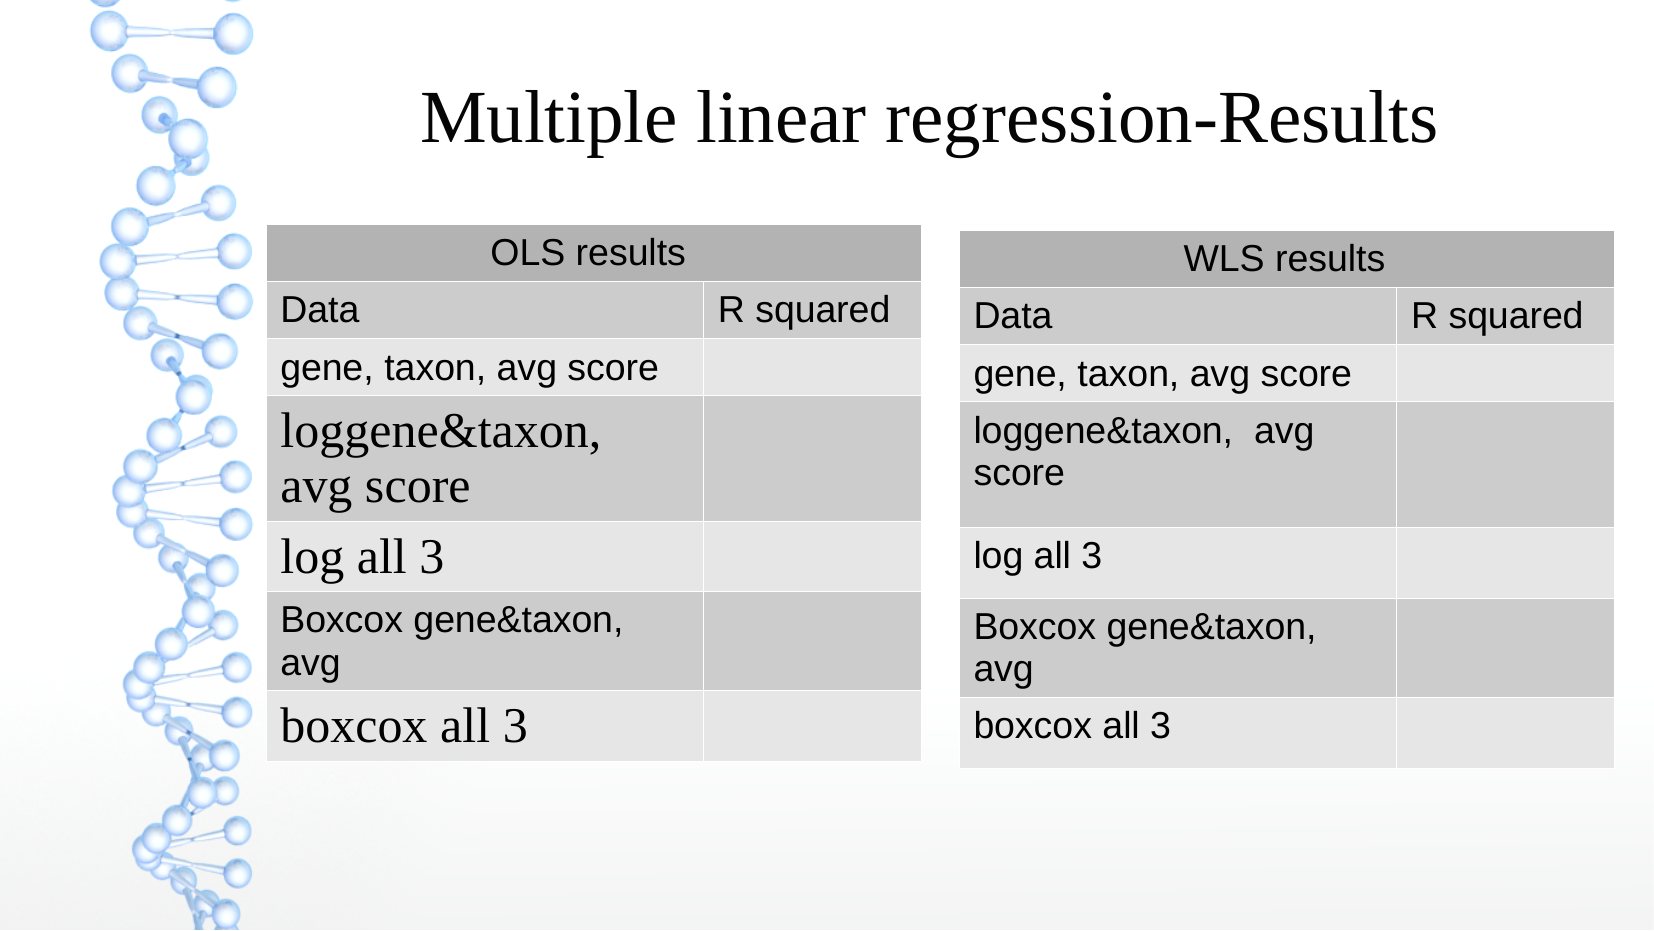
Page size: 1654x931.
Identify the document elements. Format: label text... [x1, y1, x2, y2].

table_cell loggene&taxon, avg score [267, 396, 703, 521]
table_cell [704, 592, 921, 690]
table_cell R squared [1397, 288, 1614, 344]
table_cell [1397, 402, 1614, 527]
table_cell log all 3 [960, 528, 1396, 598]
table_cell Boxcox gene&taxon, avg [960, 599, 1396, 697]
table_cell gene, taxon, avg score [960, 345, 1396, 401]
table_cell [704, 691, 921, 761]
table_cell [1397, 345, 1614, 401]
table_cell Boxcox gene&taxon, avg [267, 592, 703, 690]
table_cell [1397, 698, 1614, 768]
table_cell boxcox all 3 [960, 698, 1396, 768]
table_cell loggene&taxon, avg score [960, 402, 1396, 527]
table_cell [704, 522, 921, 591]
table_cell Data [267, 282, 703, 338]
table_cell gene, taxon, avg score [267, 339, 703, 395]
table_cell [704, 339, 921, 395]
table_cell boxcox all 3 [267, 691, 703, 761]
table_header WLS results [960, 231, 1614, 287]
text_box Multiple linear regression-Results [265, 35, 1595, 189]
table_cell [704, 396, 921, 521]
table_cell [1397, 528, 1614, 598]
table_header OLS results [267, 225, 921, 281]
table_cell R squared [704, 282, 921, 338]
table_cell Data [960, 288, 1396, 344]
table_cell [1397, 599, 1614, 697]
picture [0, 0, 1654, 930]
table_cell log all 3 [267, 522, 703, 591]
